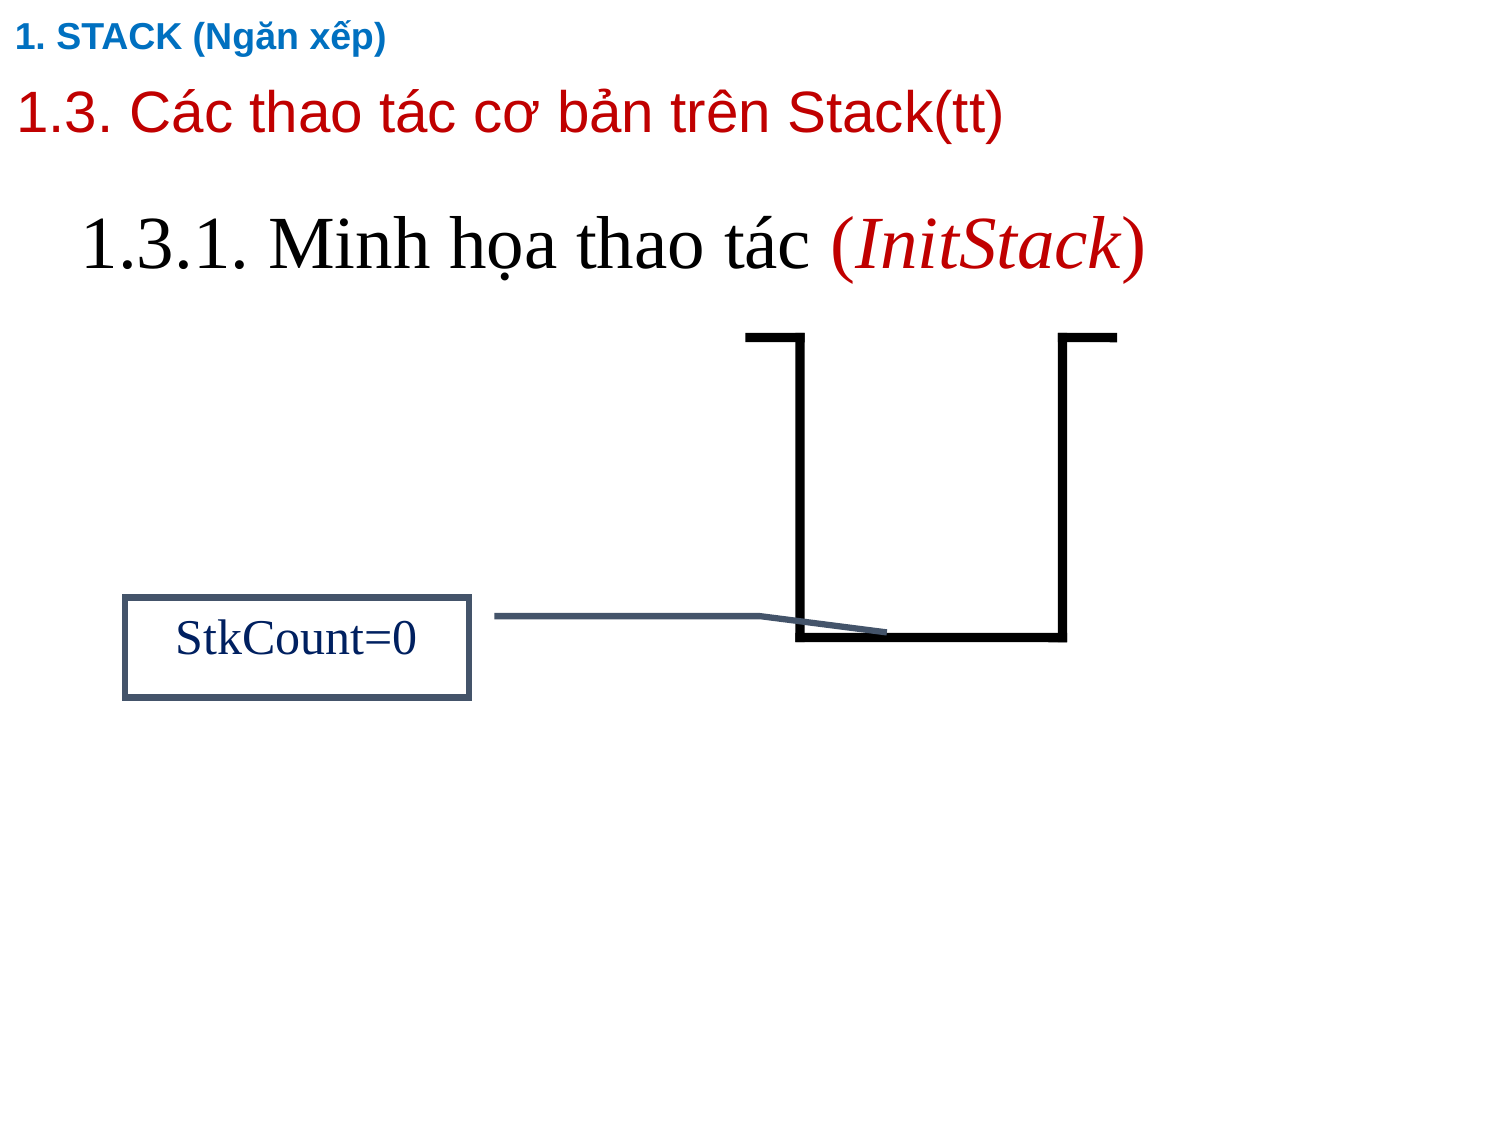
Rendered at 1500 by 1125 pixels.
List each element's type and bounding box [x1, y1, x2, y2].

text_box [0, 0, 1294, 75]
title [1, 68, 1295, 159]
text_box [125, 597, 469, 698]
text_box [497, 337, 1113, 638]
list [65, 176, 1360, 891]
